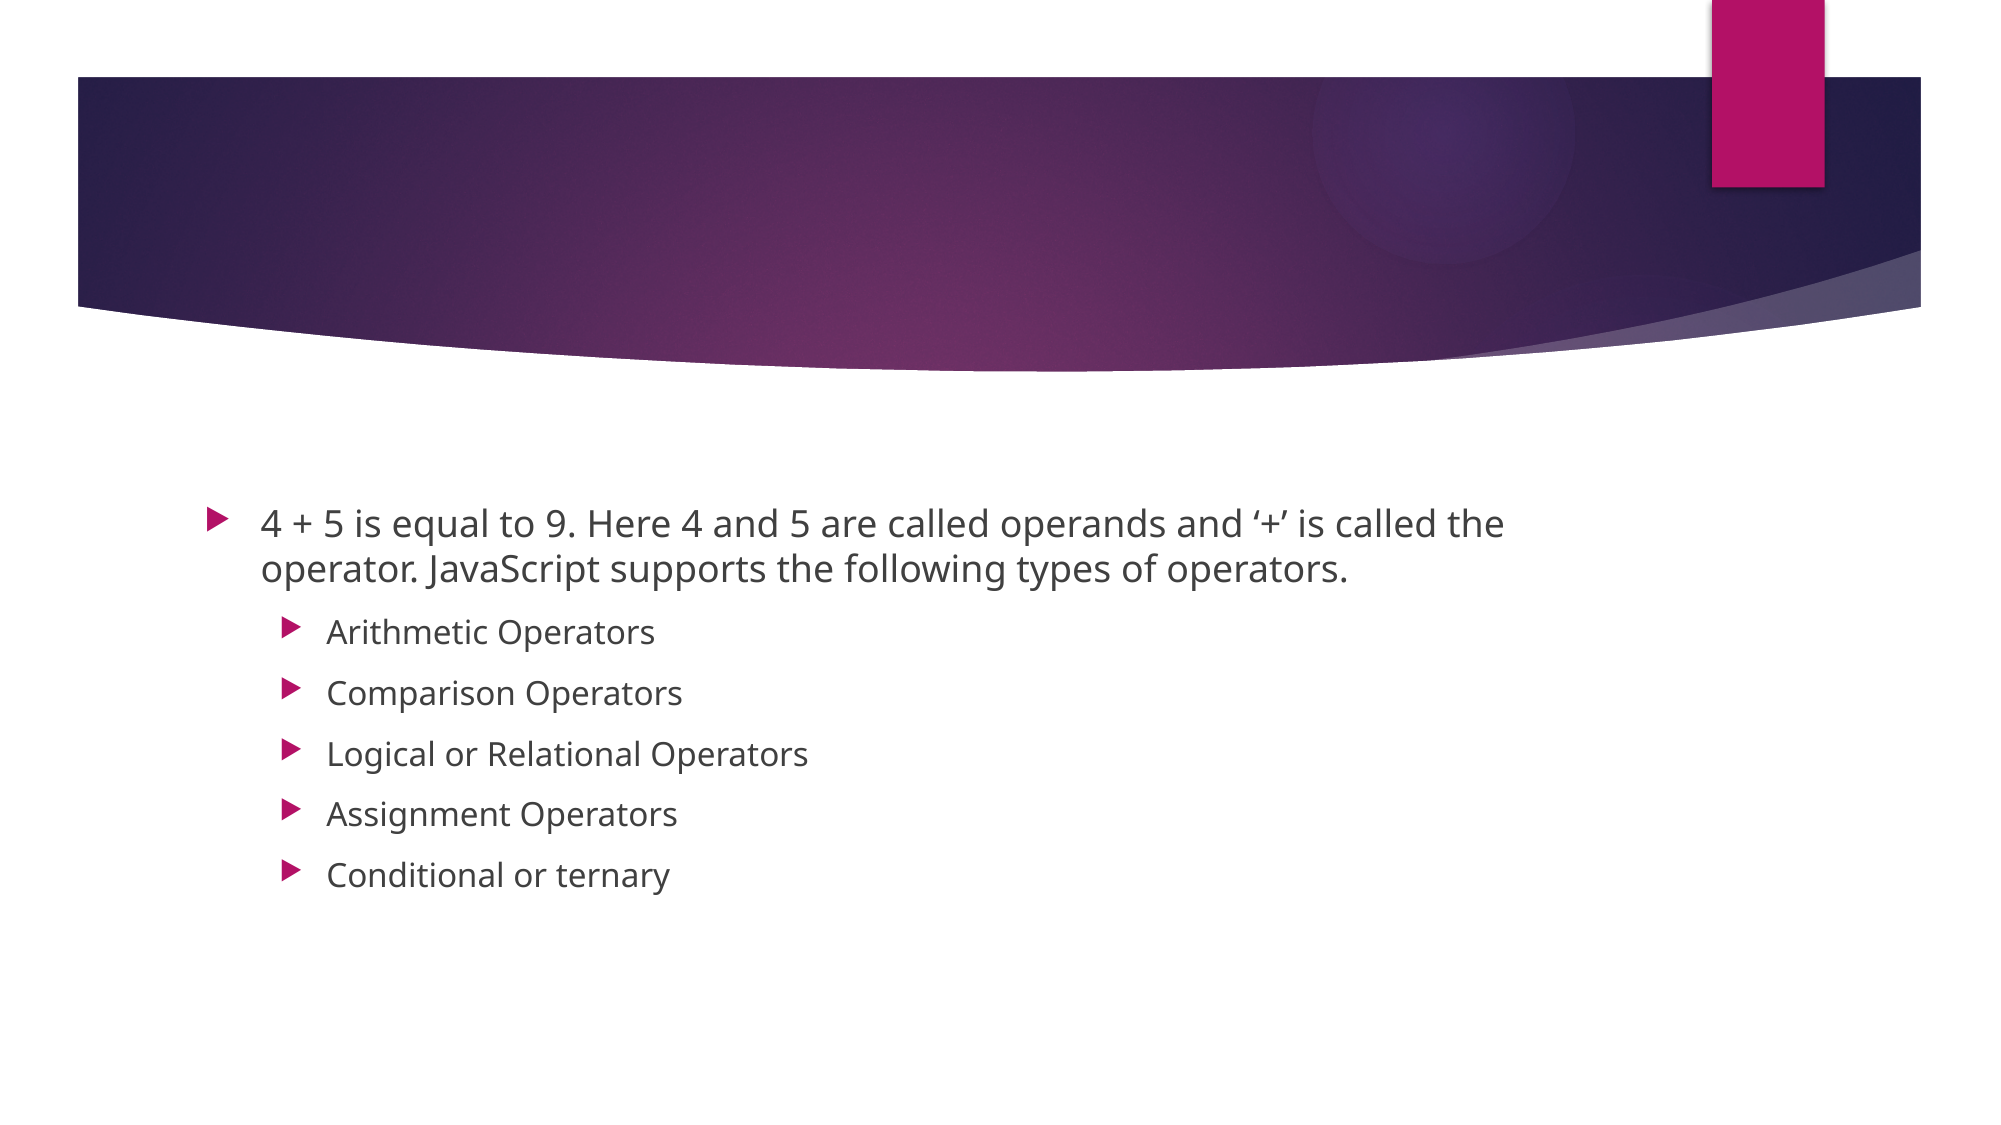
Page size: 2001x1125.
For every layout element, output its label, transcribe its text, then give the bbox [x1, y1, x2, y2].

list 4 + 5 is equal to 9. Here 4 and 5 are called operands and ‘+’ is called the operator. JavaScript supports the following types of operators. Arithmetic Operators Comparison Operators Logical or Relational Operators Assignment Operators Conditional or ternary [189, 427, 1638, 988]
